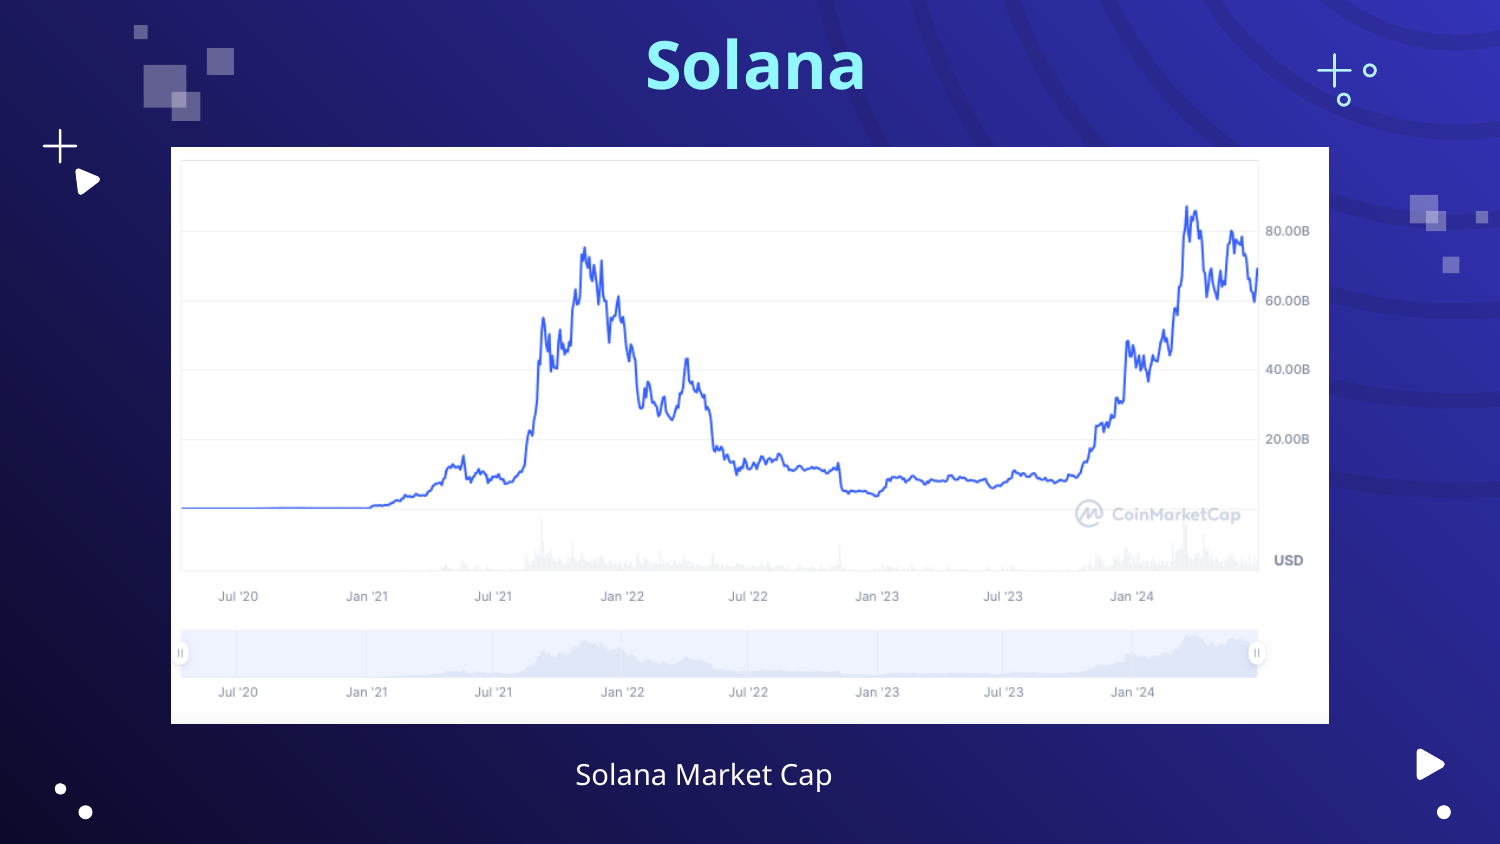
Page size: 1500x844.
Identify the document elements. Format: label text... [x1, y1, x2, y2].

title Solana [124, 23, 1389, 102]
text_box Solana Market Cap [560, 740, 1176, 784]
picture [171, 147, 1329, 724]
